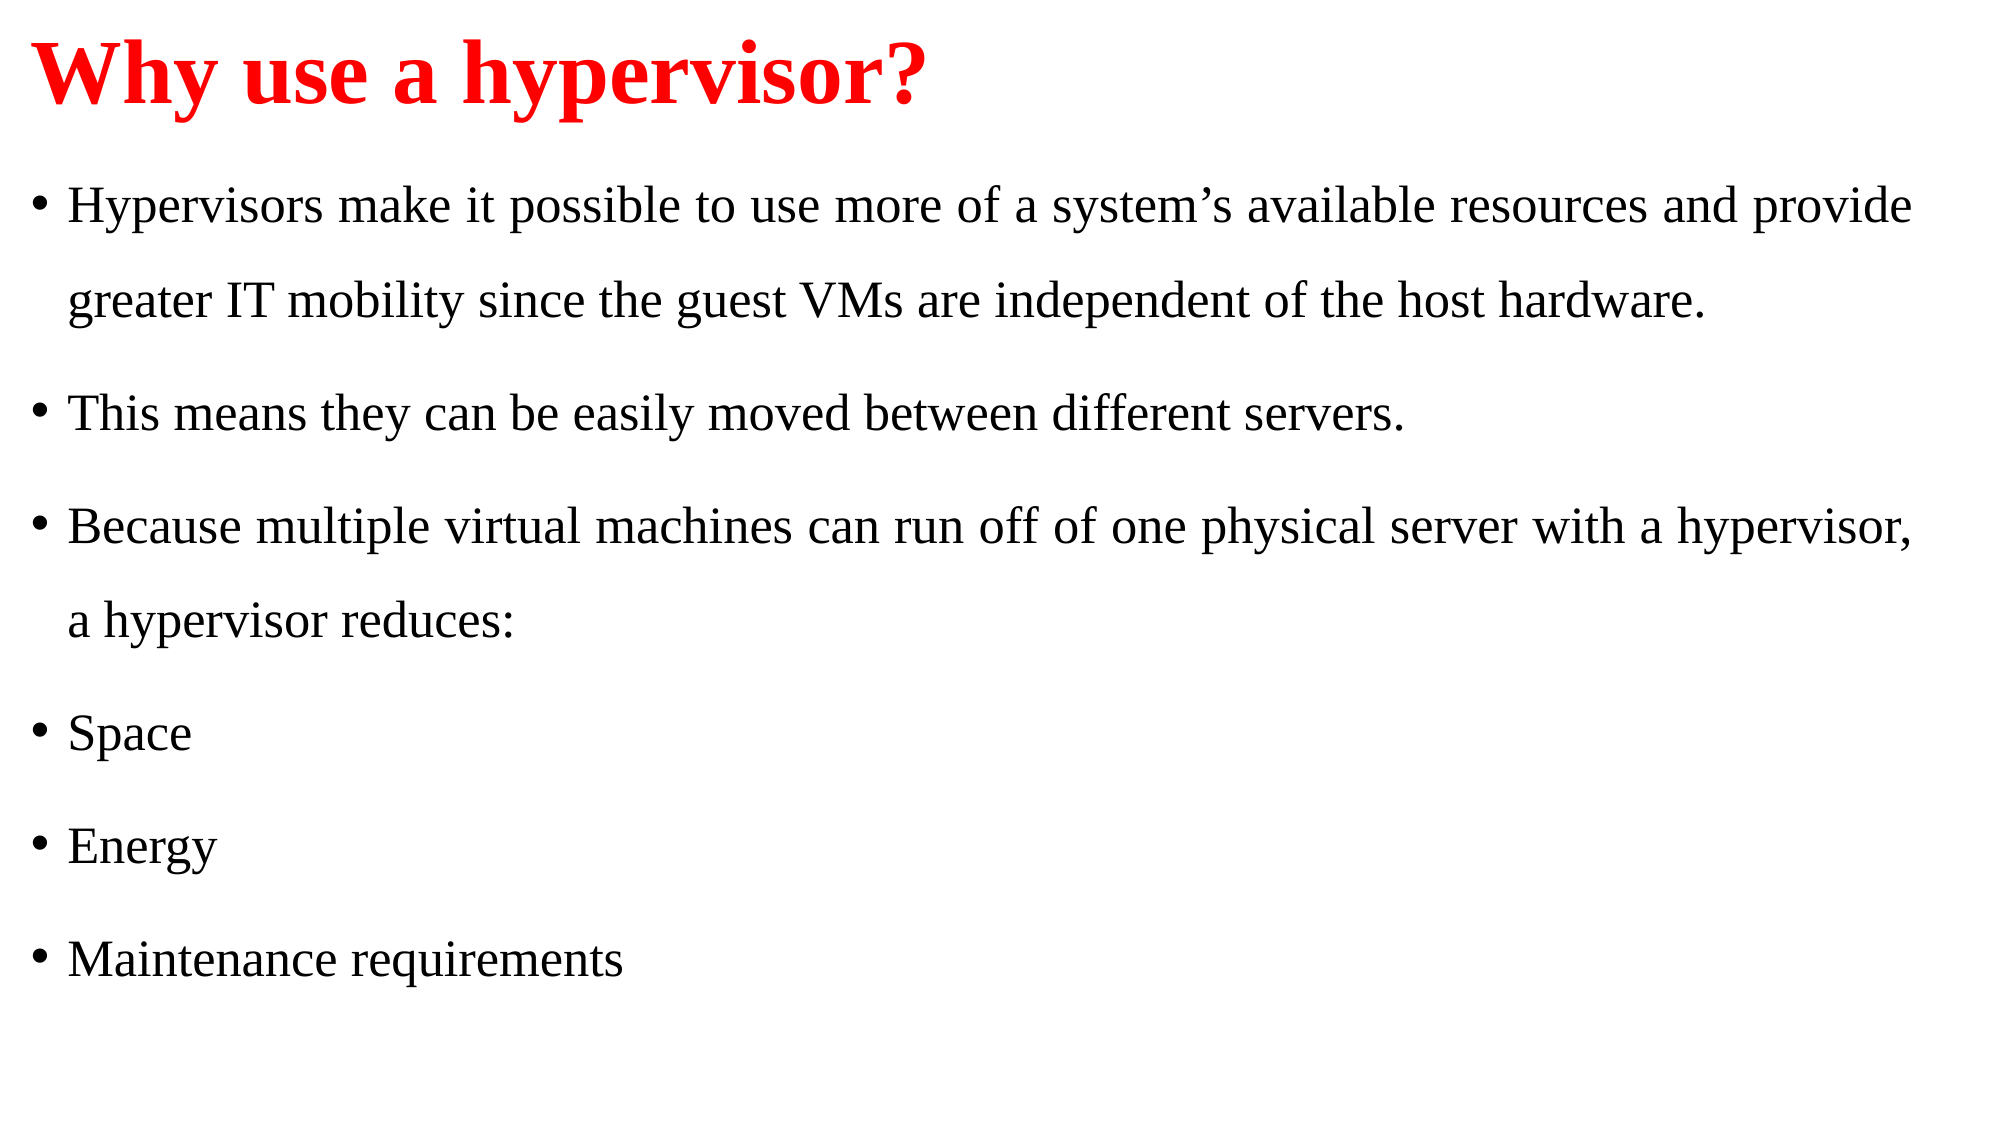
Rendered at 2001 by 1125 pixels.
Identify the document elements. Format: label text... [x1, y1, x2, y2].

title Why use a hypervisor? [15, 16, 1741, 131]
list Hypervisors make it possible to use more of a system’s available resources and provide greater IT mobility since the guest VMs are independent of the host hardware. This means they can be easily moved between different servers. Because multiple virtual machines can run off of one physical server with a hypervisor, a hypervisor reduces: Space Energy Maintenance requirements [15, 131, 1930, 1066]
